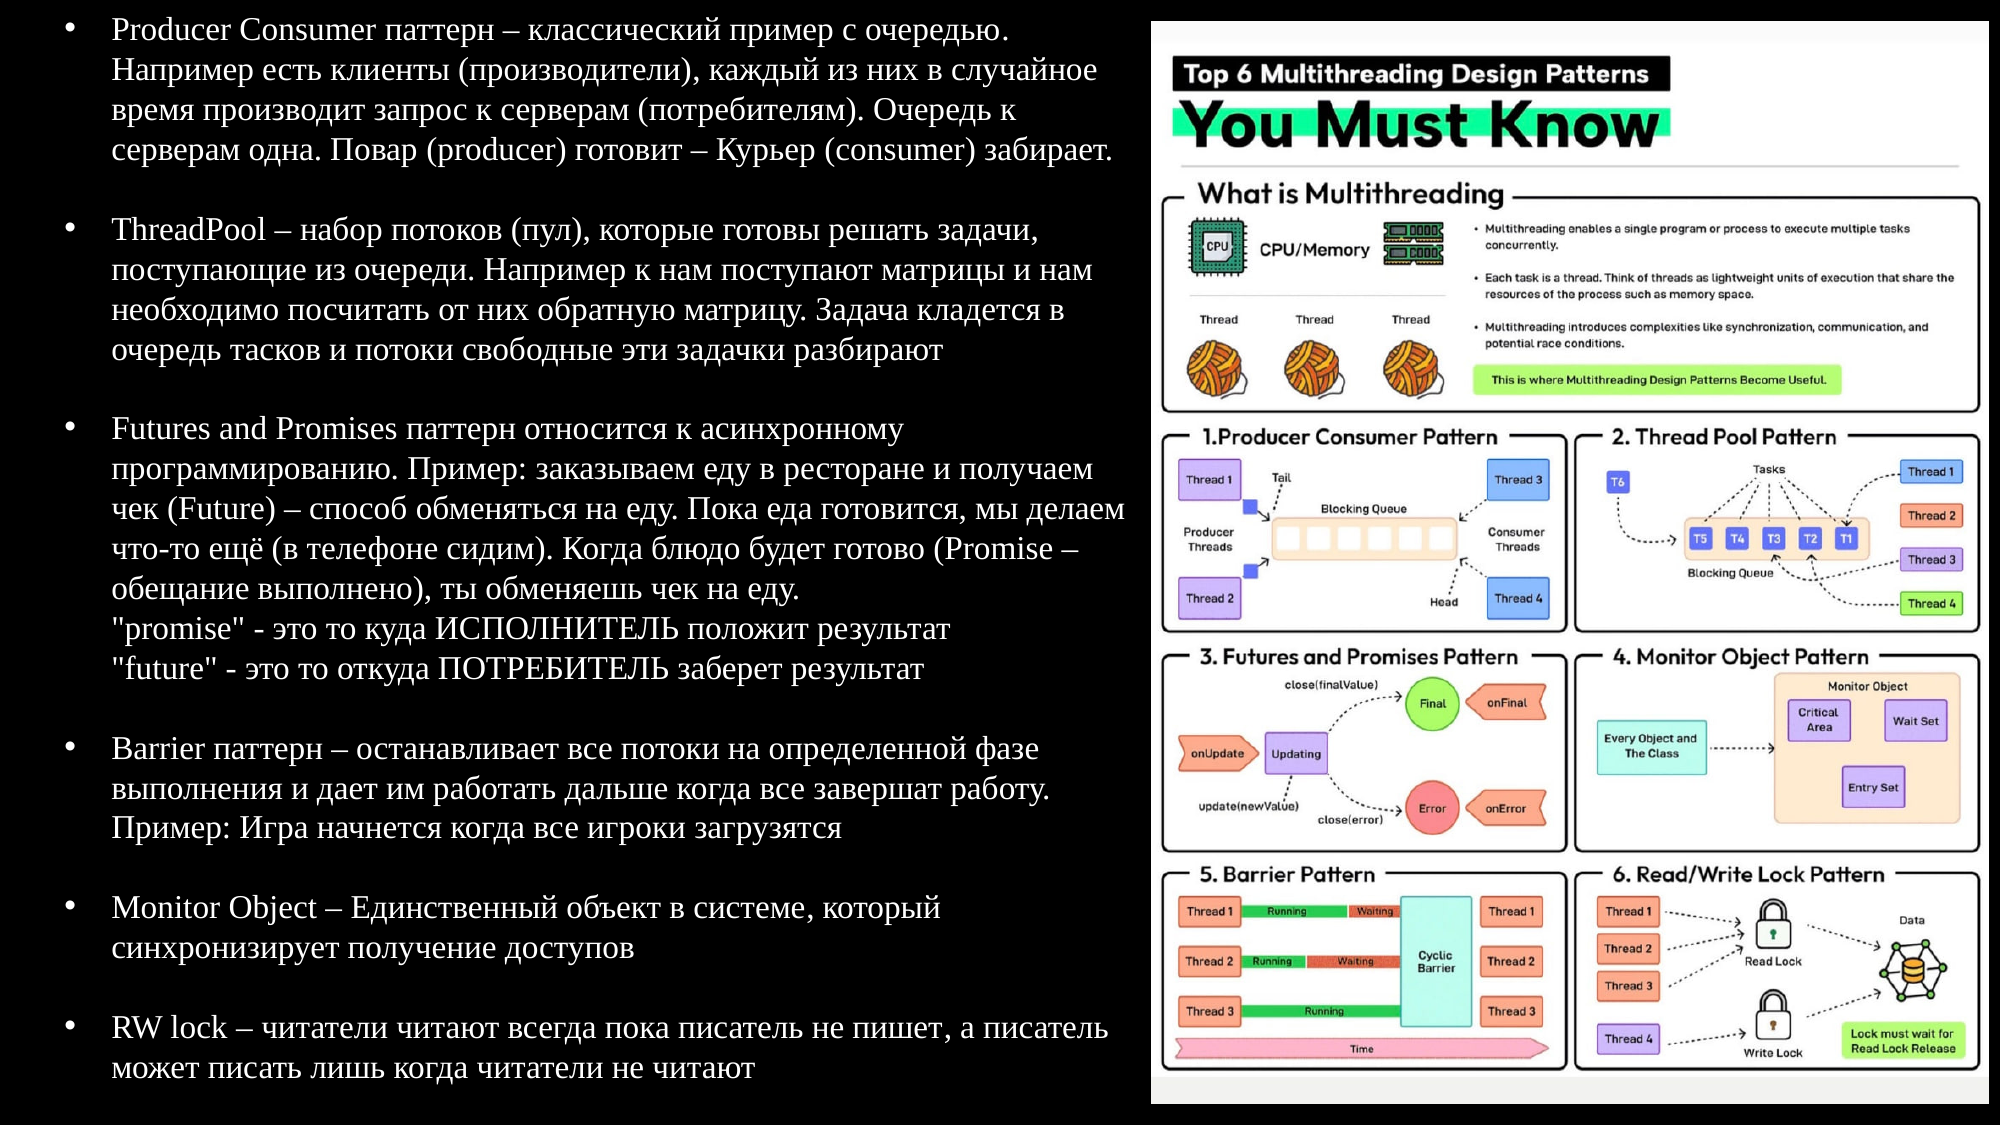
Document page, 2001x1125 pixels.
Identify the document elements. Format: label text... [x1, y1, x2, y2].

picture [1151, 21, 1989, 1104]
text_box Producer Consumer паттерн – классический пример с очередью. Например есть клиенты (производители), каждый из них в случайное время производит запрос к серверам (потребителям). Очередь к серверам одна. Повар (producer) готовит – Курьер (consumer) забирает. ThreadPool – набор потоков (пул), которые готовы решать задачи, поступающие из очереди. Например к нам поступают матрицы и нам необходимо посчитать от них обратную матрицу. Задача кладется в очередь тасков и потоки свободные эти задачки разбирают Futures and Promises паттерн относится к асинхронному программированию. Пример: заказываем еду в ресторане и получаем чек (Future) – способ обменяться на еду. Пока еда готовится, мы делаем что-то ещё (в телефоне сидим). Когда блюдо будет готово (Promise – обещание выполнено), ты обменяешь чек на еду. "promise" - это то куда ИСПОЛНИТЕЛЬ положит результат "future" - это то откуда ПОТРЕБИТЕЛЬ заберет результат Barrier паттерн – останавливает все потоки на определенной фазе выполнения и дает им работать дальше когда все завершат работу. Пример: Игра начнется когда все игроки загрузятся Monitor Object – Единственный объект в системе, который синхронизирует получение доступов RW lock – читатели читают всегда пока писатель не пишет, а писатель может писать лишь когда читатели не читают [49, 0, 1152, 1125]
